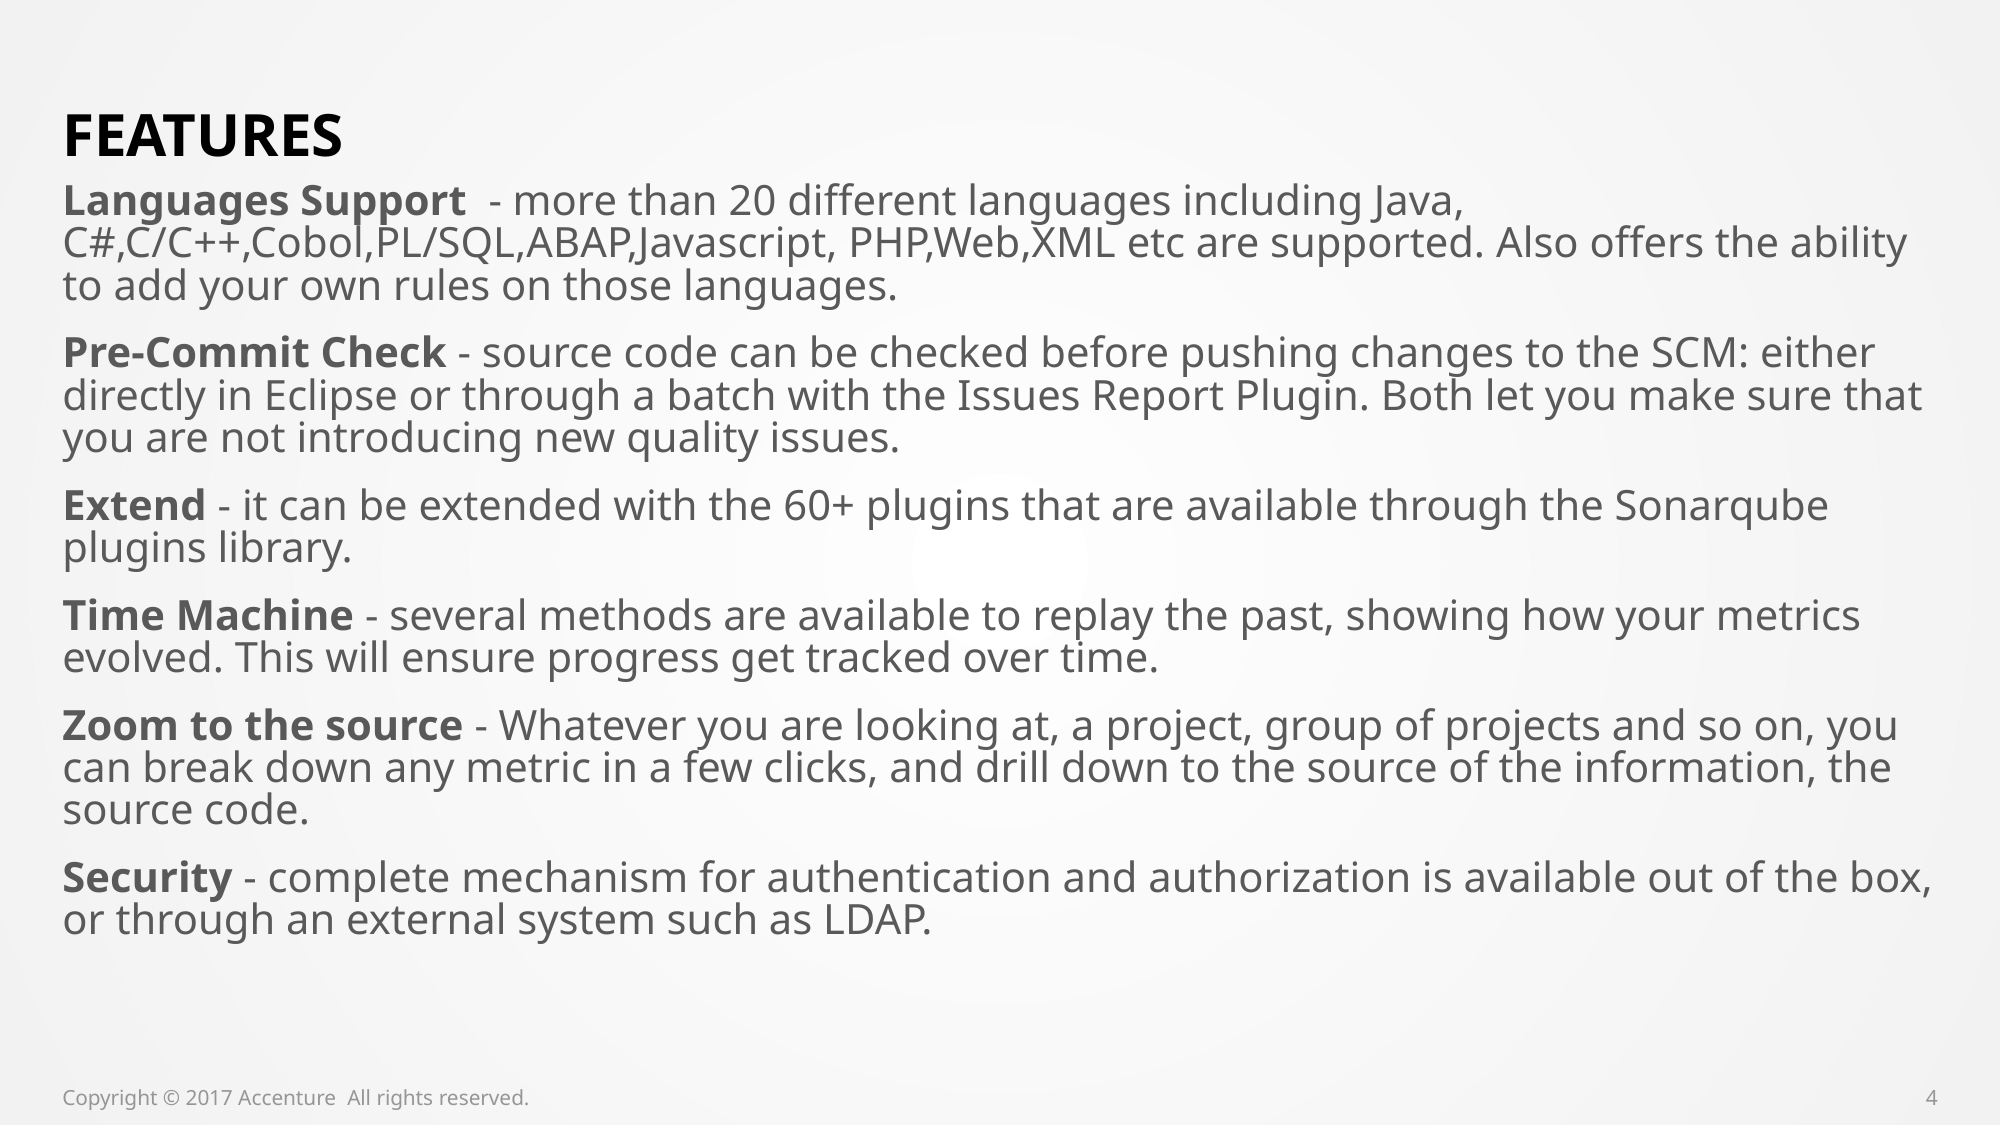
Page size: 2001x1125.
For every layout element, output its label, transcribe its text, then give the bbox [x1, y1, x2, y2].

title Features [62, 0, 1938, 166]
slide_number 4 [1887, 1078, 1938, 1113]
footer Copyright © 2017 Accenture All rights reserved. [62, 1078, 1000, 1113]
list Languages Support - more than 20 different languages including Java, C#,C/C++,Cobol,PL/SQL,ABAP,Javascript, PHP,Web,XML etc are supported. Also offers the ability to add your own rules on those languages. Pre-Commit Check - source code can be checked before pushing changes to the SCM: either directly in Eclipse or through a batch with the Issues Report Plugin. Both let you make sure that you are not introducing new quality issues. Extend - it can be extended with the 60+ plugins that are available through the Sonarqube plugins library. Time Machine - several methods are available to replay the past, showing how your metrics evolved. This will ensure progress get tracked over time. Zoom to the source - Whatever you are looking at, a project, group of projects and so on, you can break down any metric in a few clicks, and drill down to the source of the information, the source code. Security - complete mechanism for authentication and authorization is available out of the box, or through an external system such as LDAP. [62, 166, 1938, 232]
